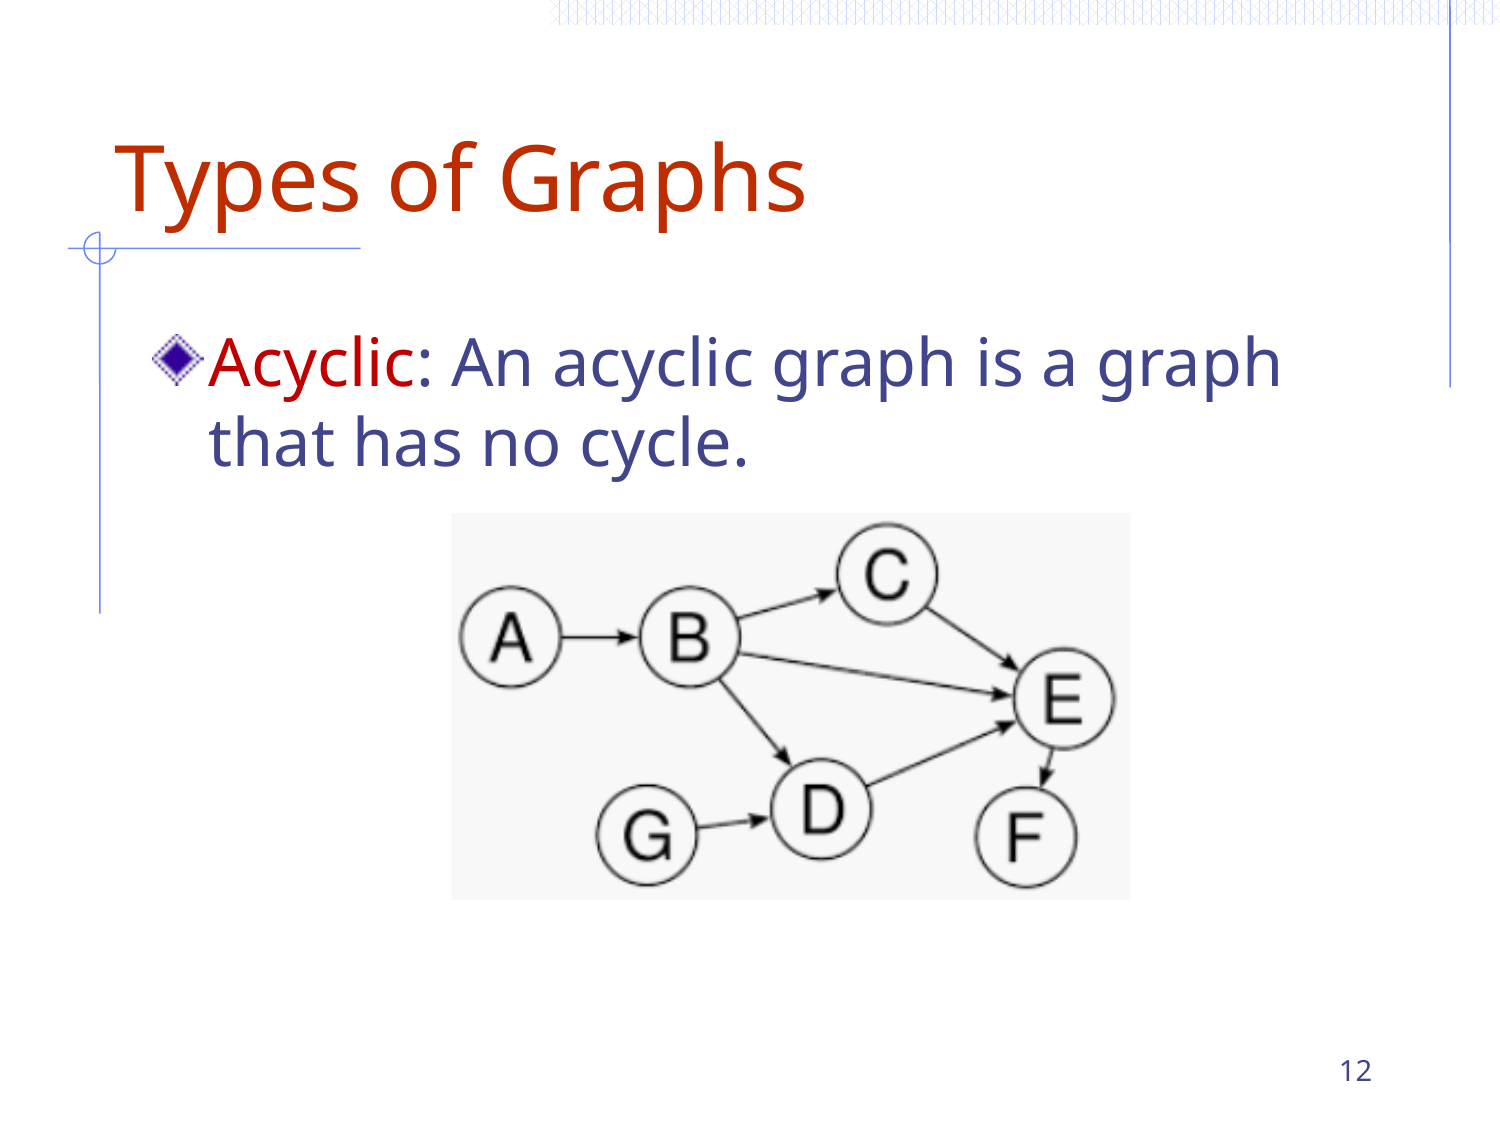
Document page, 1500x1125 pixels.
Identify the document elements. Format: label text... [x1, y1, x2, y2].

picture [449, 513, 1131, 900]
title Types of Graphs [99, 50, 1375, 238]
picture [152, 334, 204, 386]
slide_number 12 [1074, 1025, 1388, 1100]
list Acyclic: An acyclic graph is a graph that has no cycle. [137, 312, 1413, 988]
